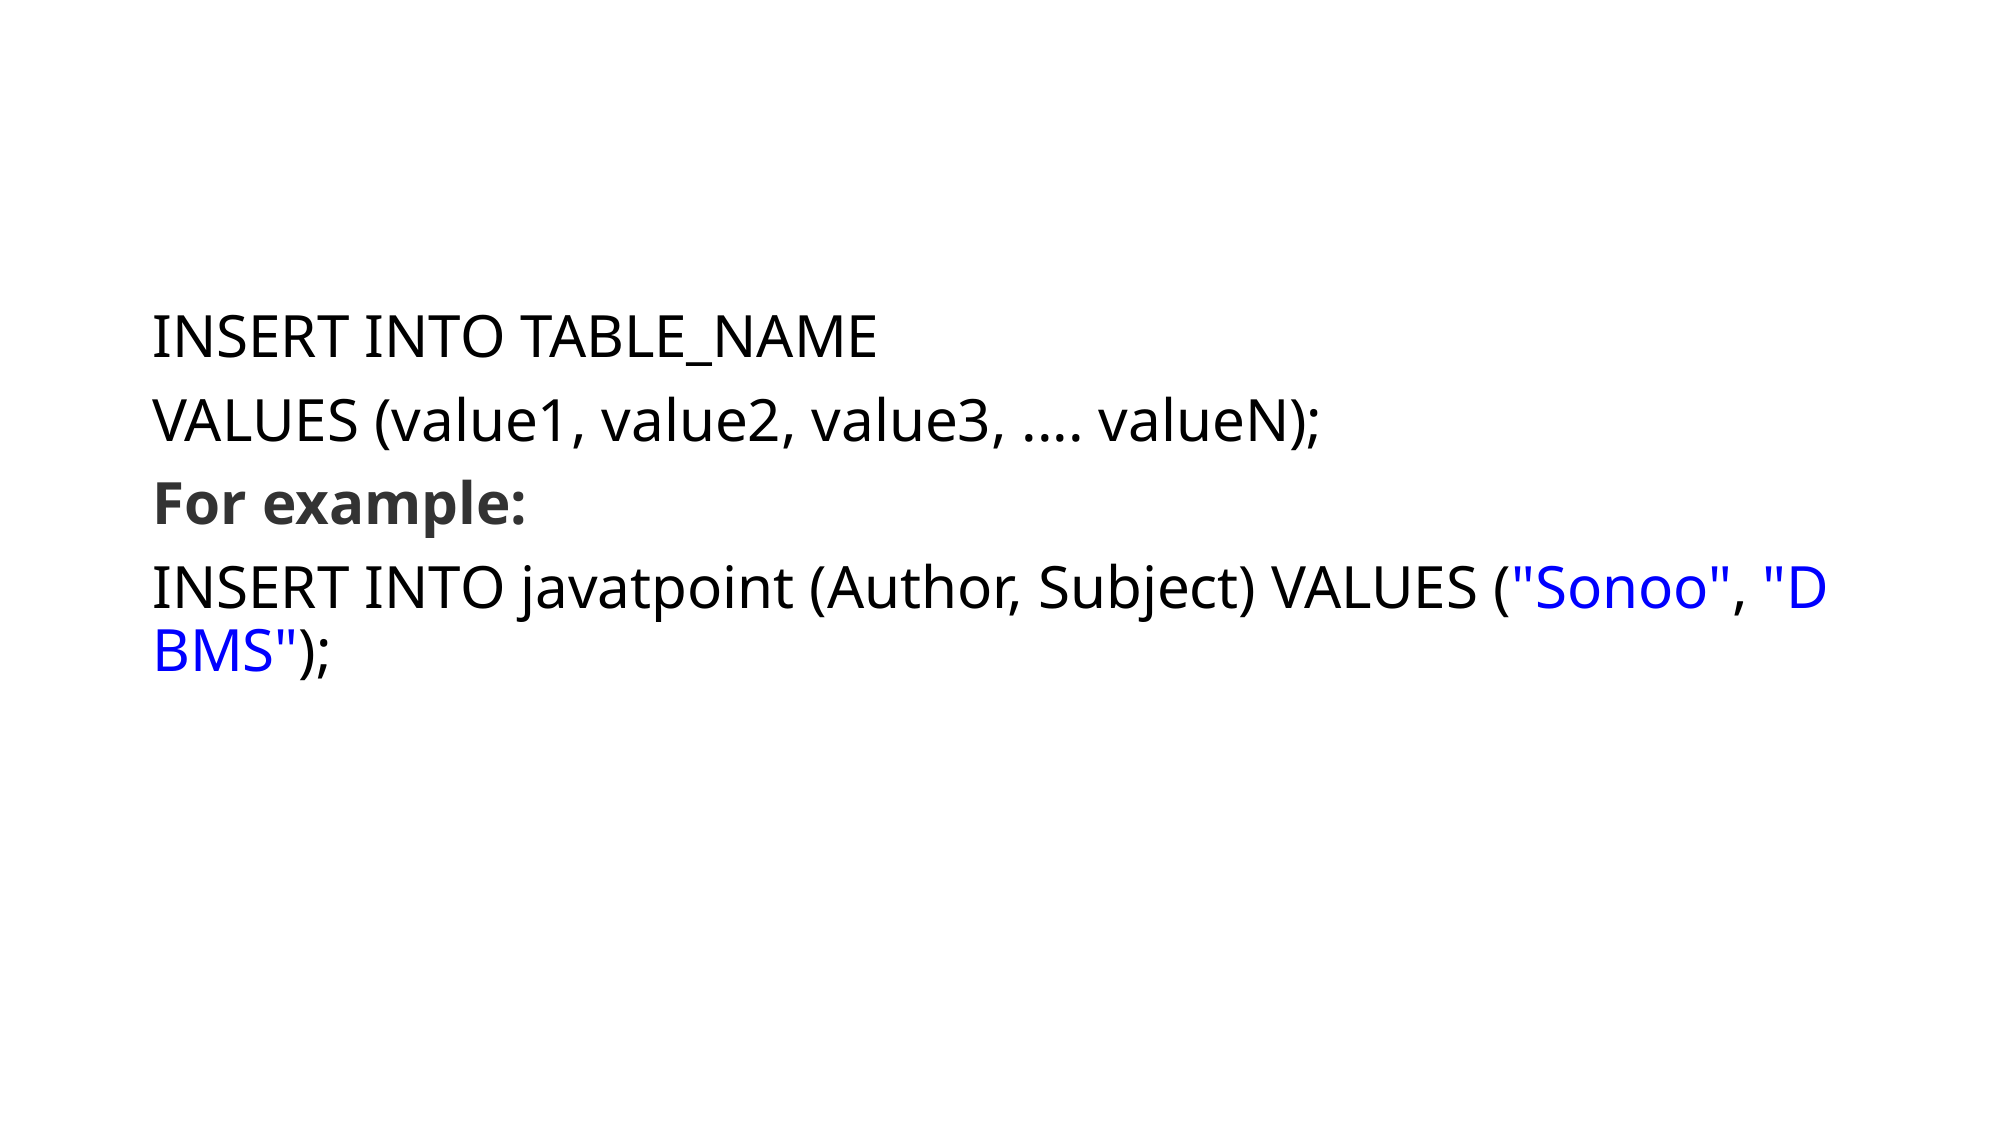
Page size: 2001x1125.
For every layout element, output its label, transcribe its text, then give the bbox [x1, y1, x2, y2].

list INSERT INTO TABLE_NAME VALUES (value1, value2, value3, .... valueN); For example: INSERT INTO javatpoint (Author, Subject) VALUES ("Sonoo", "DBMS"); [137, 299, 1863, 1014]
